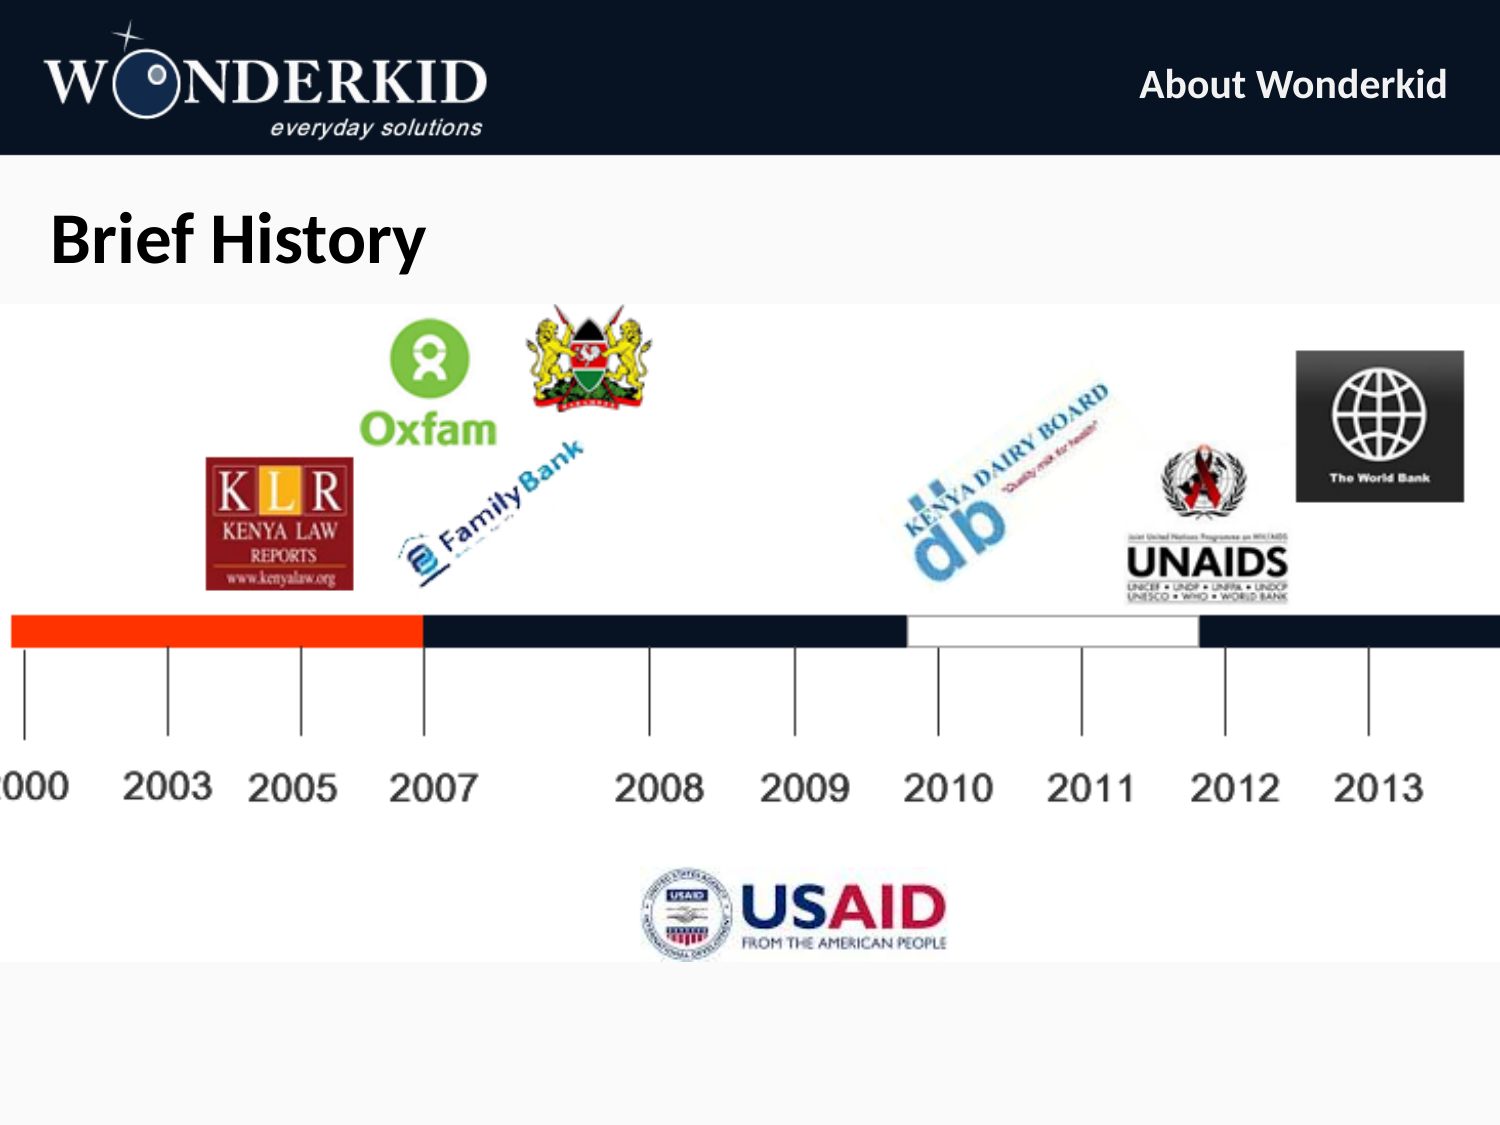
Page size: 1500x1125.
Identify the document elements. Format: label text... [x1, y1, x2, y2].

title Brief History [35, 175, 1465, 293]
picture [0, 0, 1500, 1125]
text_box About Wonderkid [843, 23, 1464, 141]
